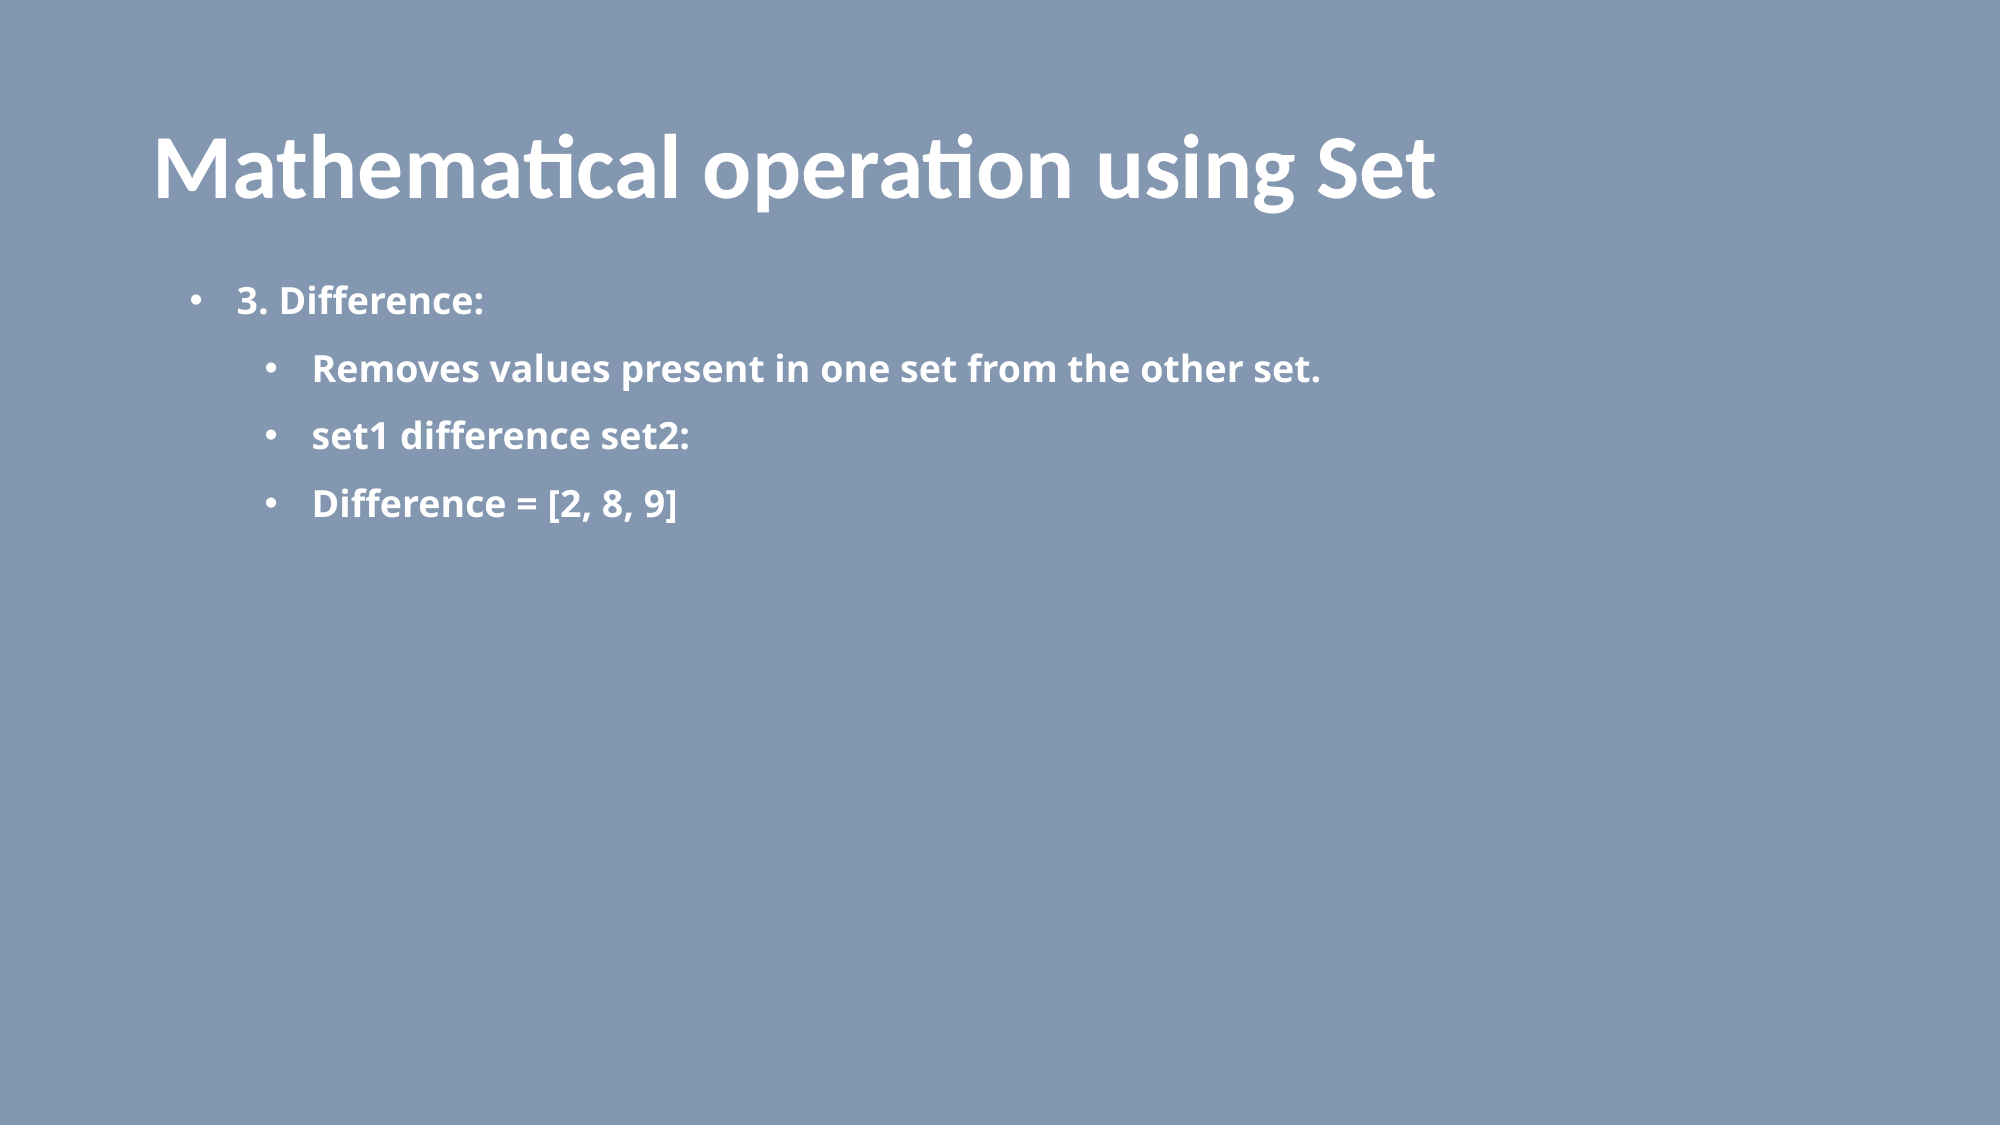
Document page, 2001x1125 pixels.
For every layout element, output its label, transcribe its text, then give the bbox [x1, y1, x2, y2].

text_box [143, 265, 1993, 860]
text_box 3. Difference: Removes values present in one set from the other set. set1 difference set2: Difference = [2, 8, 9] [174, 247, 1825, 668]
title Mathematical operation using Set [137, 59, 1863, 278]
